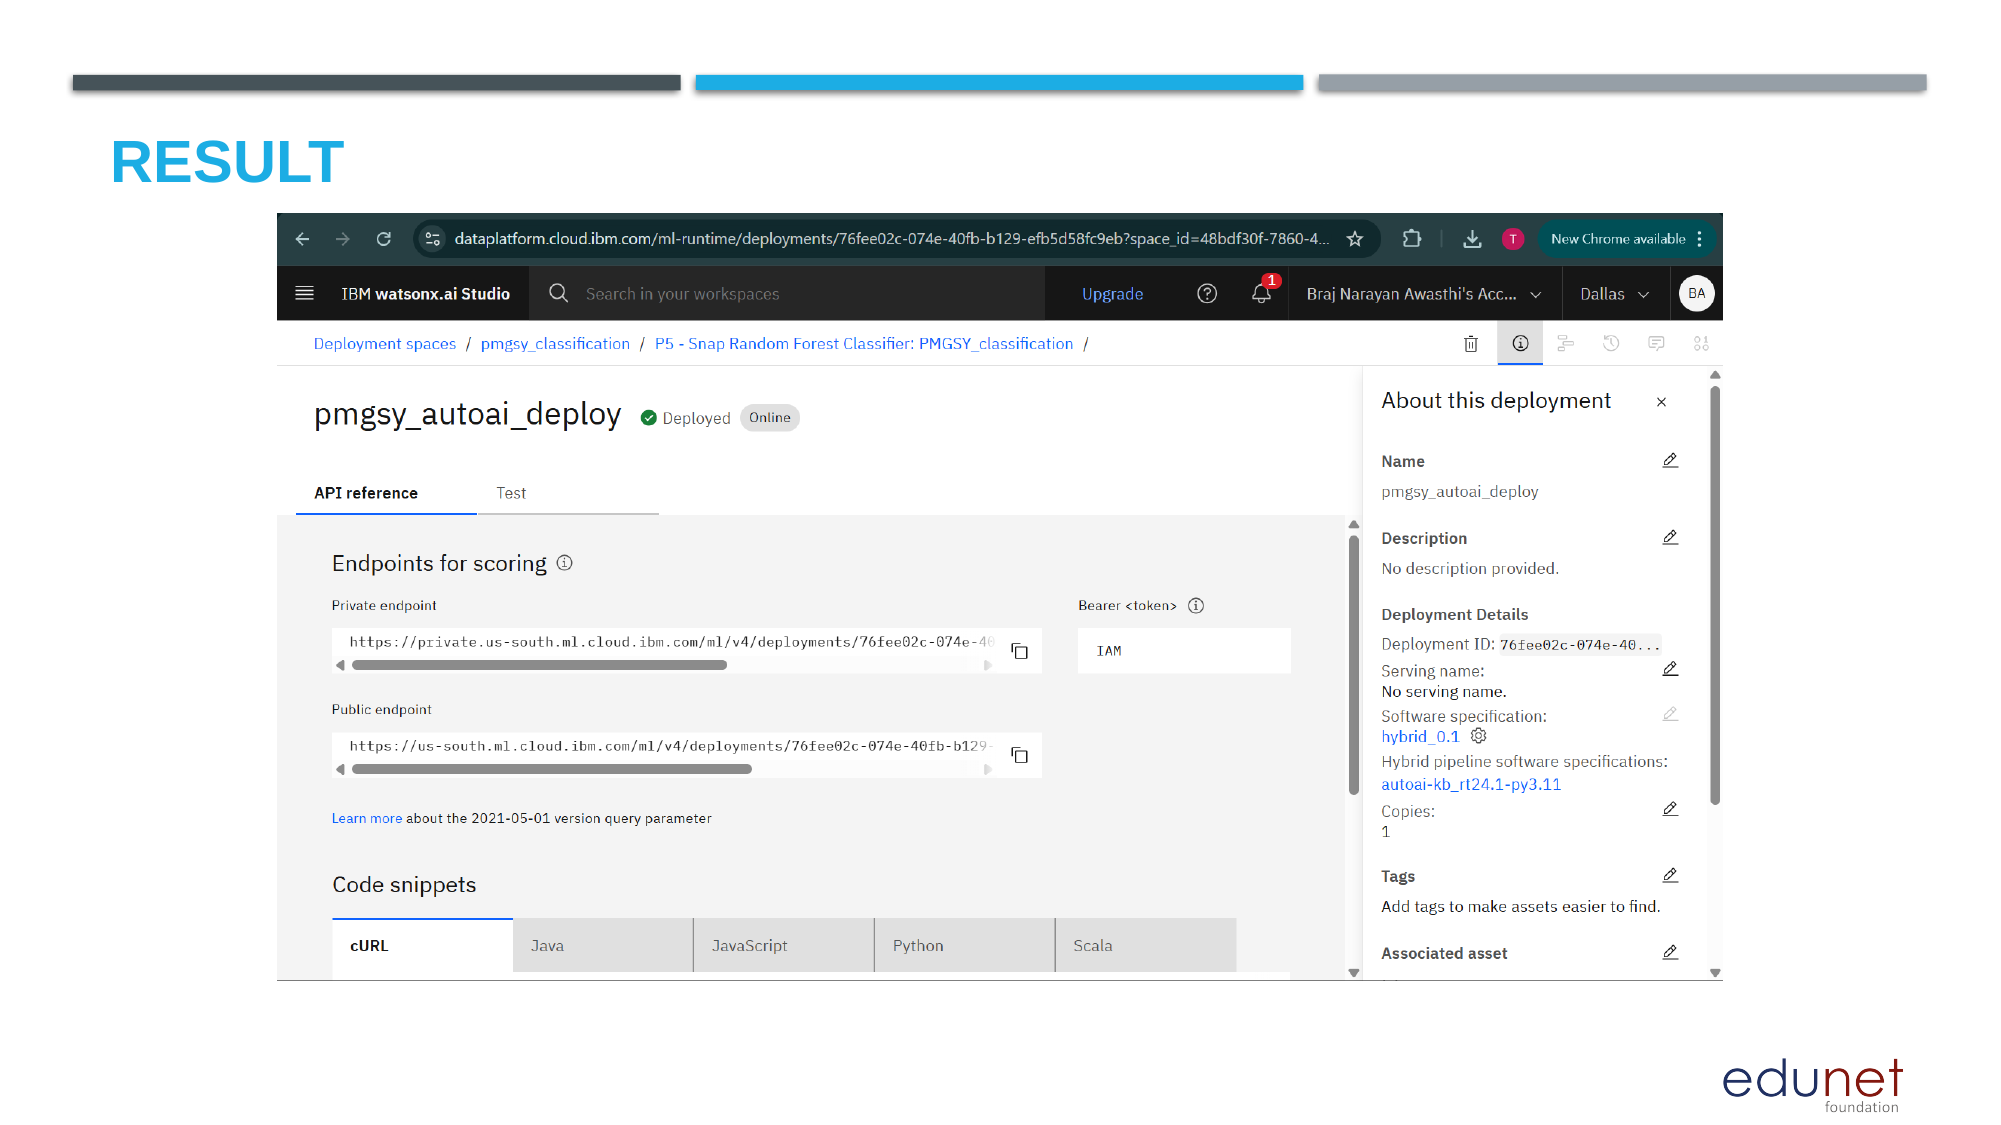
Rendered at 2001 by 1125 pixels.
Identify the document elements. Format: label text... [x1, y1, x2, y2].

title Result [95, 115, 1905, 203]
picture [1719, 1056, 1905, 1116]
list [276, 212, 1723, 981]
